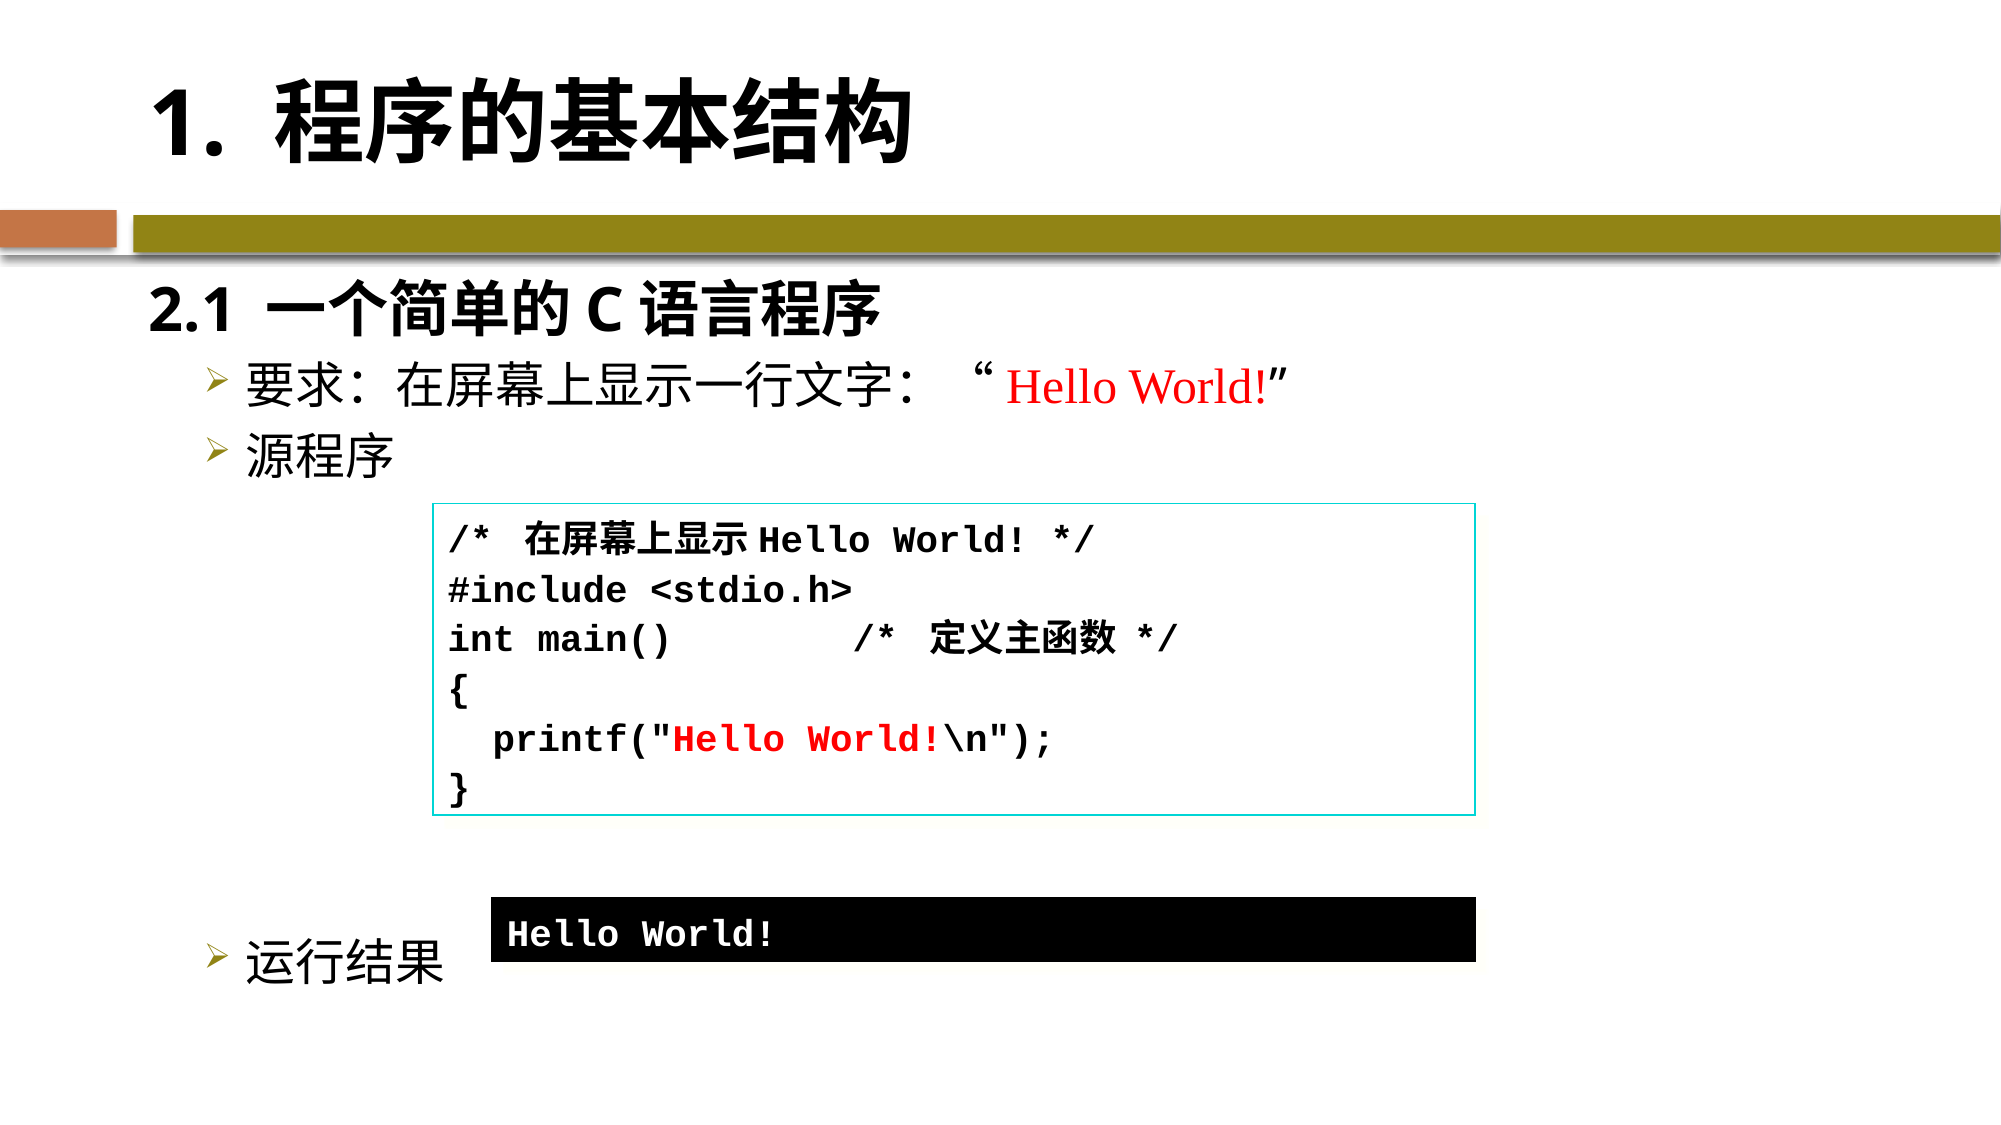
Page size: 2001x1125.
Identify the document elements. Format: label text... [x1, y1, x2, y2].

table_cell 以八进制形式输入无符号整数 [445, 515, 1488, 826]
title 续 [504, 909, 1486, 972]
title 续 [445, 515, 1484, 824]
list 2.1 一个简单的C语言程序 要求：在屏幕上显示一行文字：“Hello World!” 源程序 运行结果 [133, 262, 1918, 1000]
title 1. 程序的基本结构 [133, 37, 1918, 200]
text_box Hello World! [492, 897, 1475, 962]
text_box /* 在屏幕上显示Hello World! */ #include <stdio.h> int main() /* 定义主函数 */ { printf("Hello World!\n"); } [432, 503, 1475, 816]
